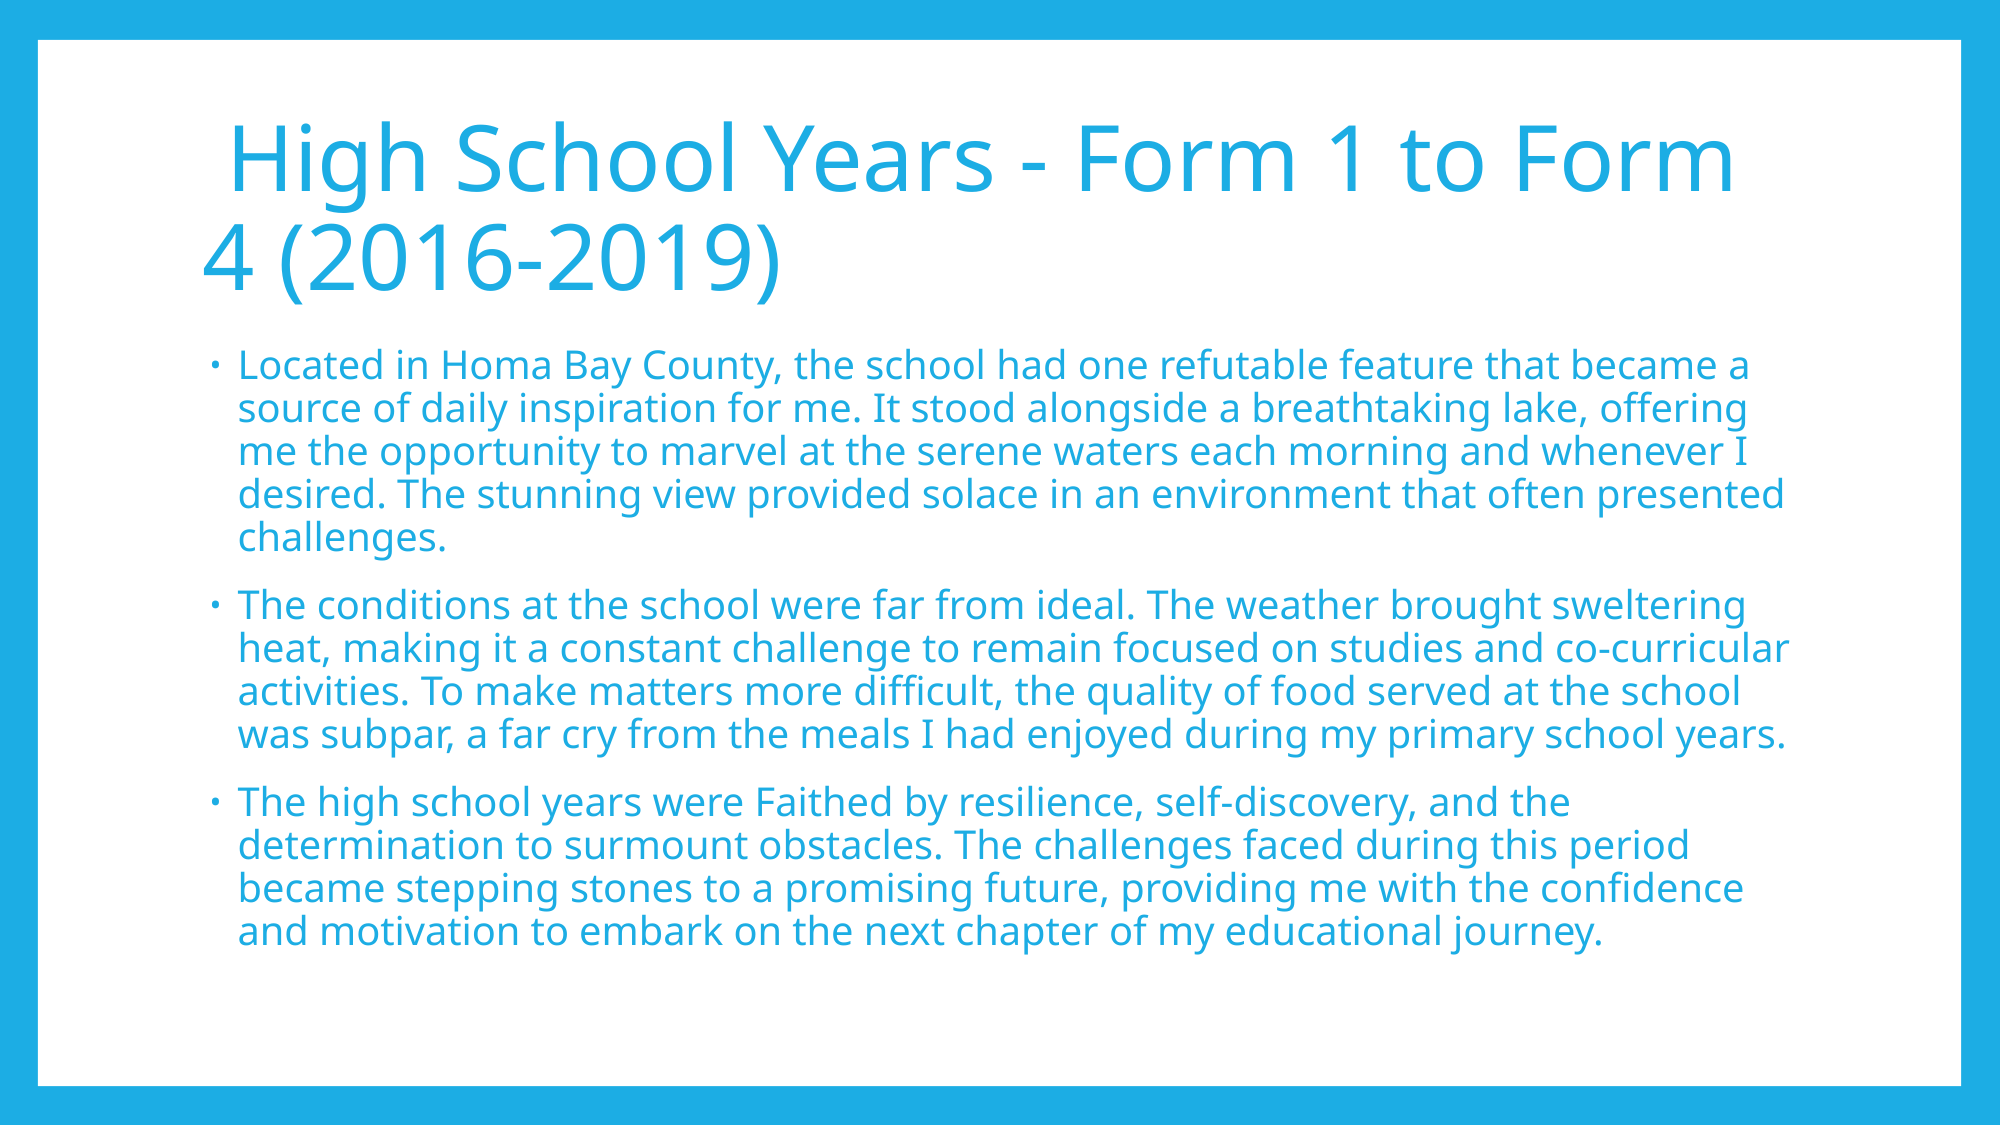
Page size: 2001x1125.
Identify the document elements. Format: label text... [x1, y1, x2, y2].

title High School Years - Form 1 to Form 4 (2016-2019) [187, 99, 1808, 323]
list Located in Homa Bay County, the school had one refutable feature that became a source of daily inspiration for me. It stood alongside a breathtaking lake, offering me the opportunity to marvel at the serene waters each morning and whenever I desired. The stunning view provided solace in an environment that often presented challenges. The conditions at the school were far from ideal. The weather brought sweltering heat, making it a constant challenge to remain focused on studies and co-curricular activities. To make matters more difficult, the quality of food served at the school was subpar, a far cry from the meals I had enjoyed during my primary school years. The high school years were Faithed by resilience, self-discovery, and the determination to surmount obstacles. The challenges faced during this period became stepping stones to a promising future, providing me with the confidence and motivation to embark on the next chapter of my educational journey. [187, 337, 1808, 1000]
